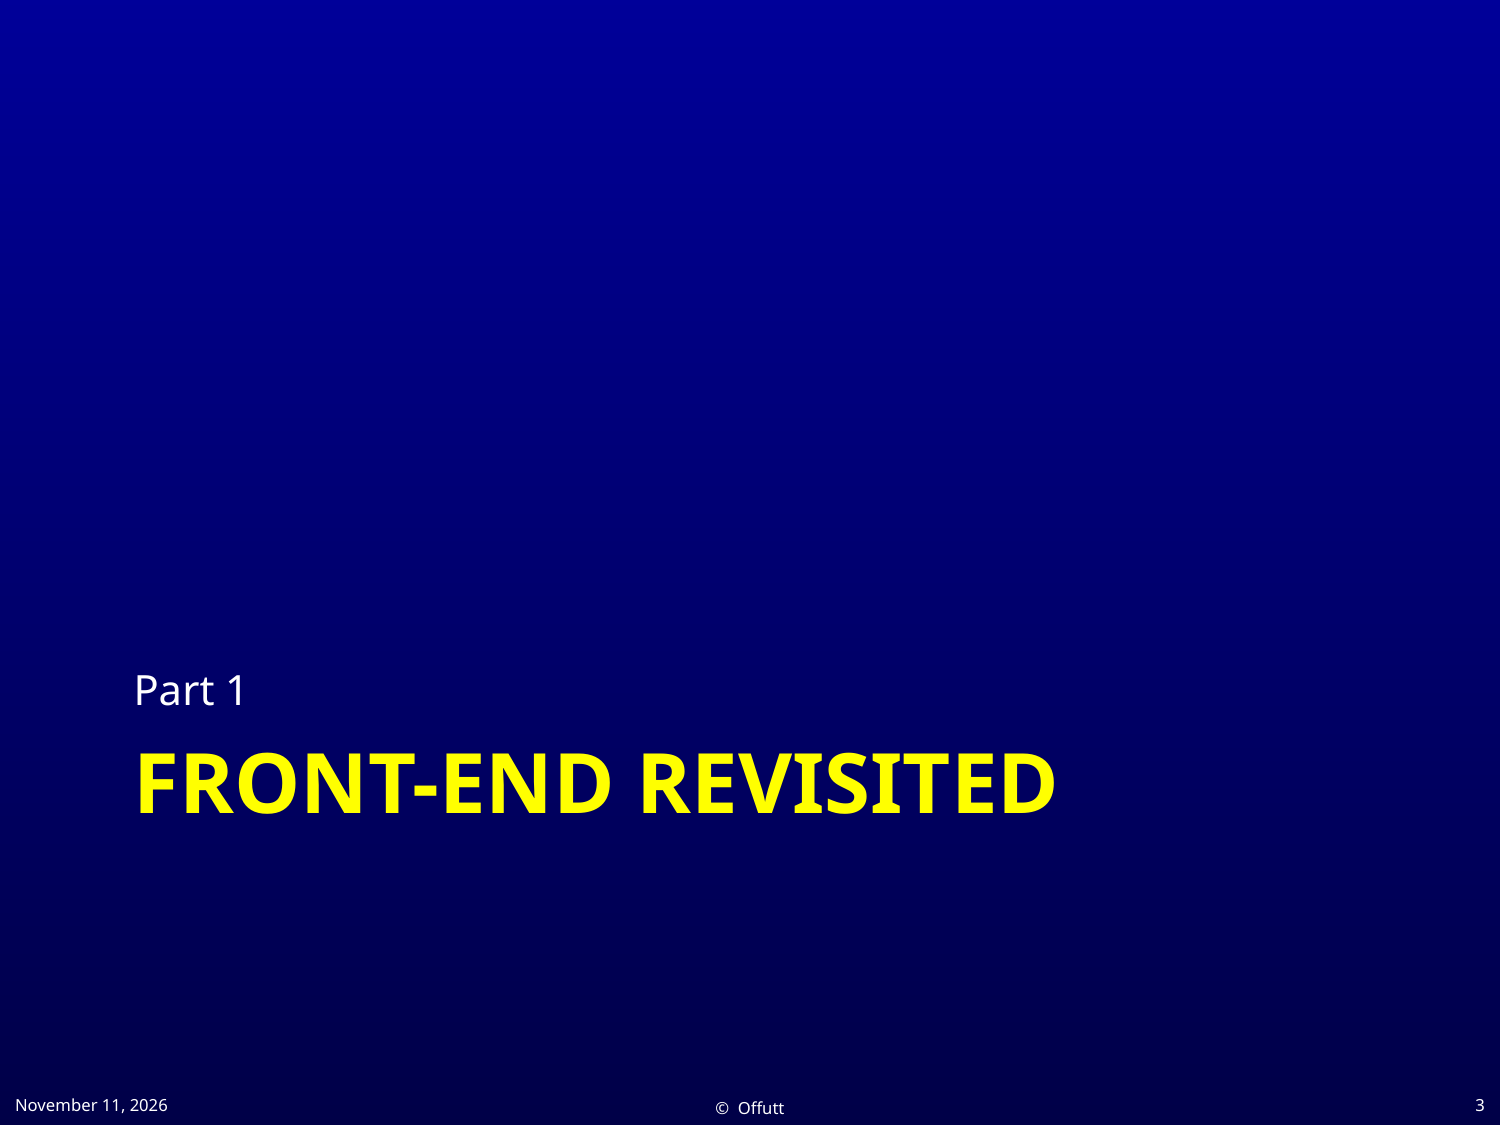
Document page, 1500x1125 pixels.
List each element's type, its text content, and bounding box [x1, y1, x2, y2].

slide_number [0, 1087, 313, 1125]
list Part 1 [118, 476, 1394, 724]
title FRONT-END revisited [118, 724, 1394, 947]
footer © Offutt [512, 1087, 988, 1125]
slide_number 3 [1187, 1087, 1500, 1125]
